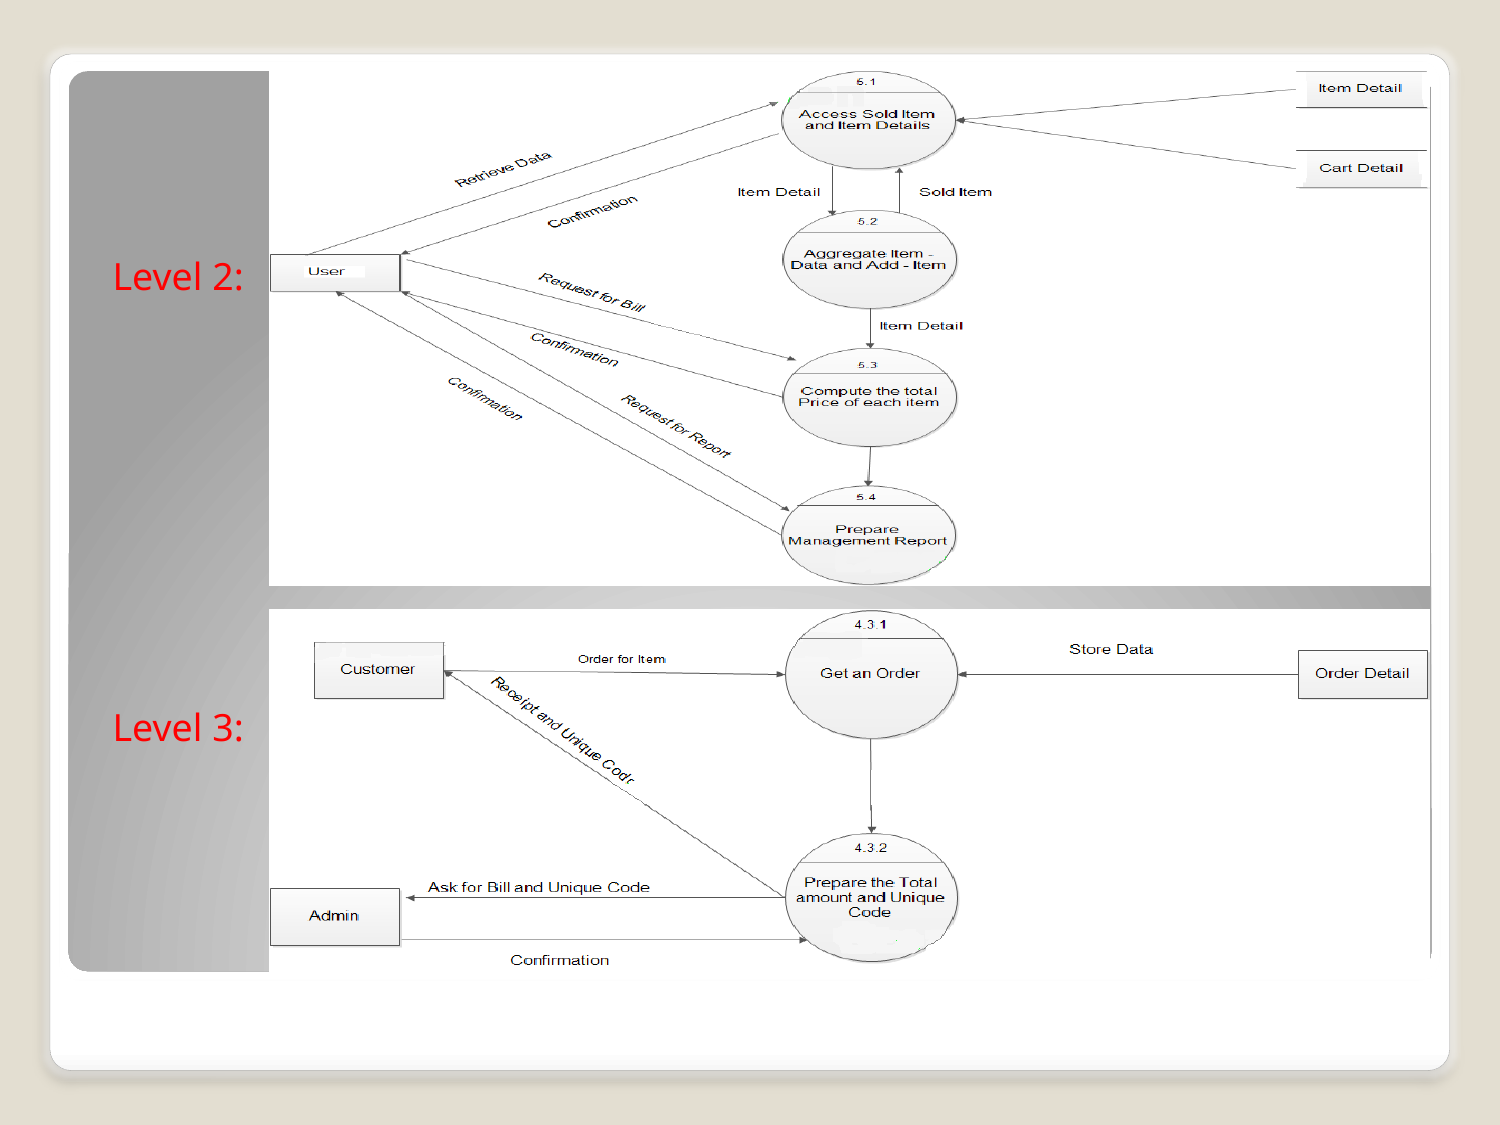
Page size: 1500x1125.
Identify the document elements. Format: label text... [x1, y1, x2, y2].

picture [269, 609, 1430, 973]
picture [269, 70, 1430, 587]
list Level 2: Level 3: [82, 86, 1425, 985]
